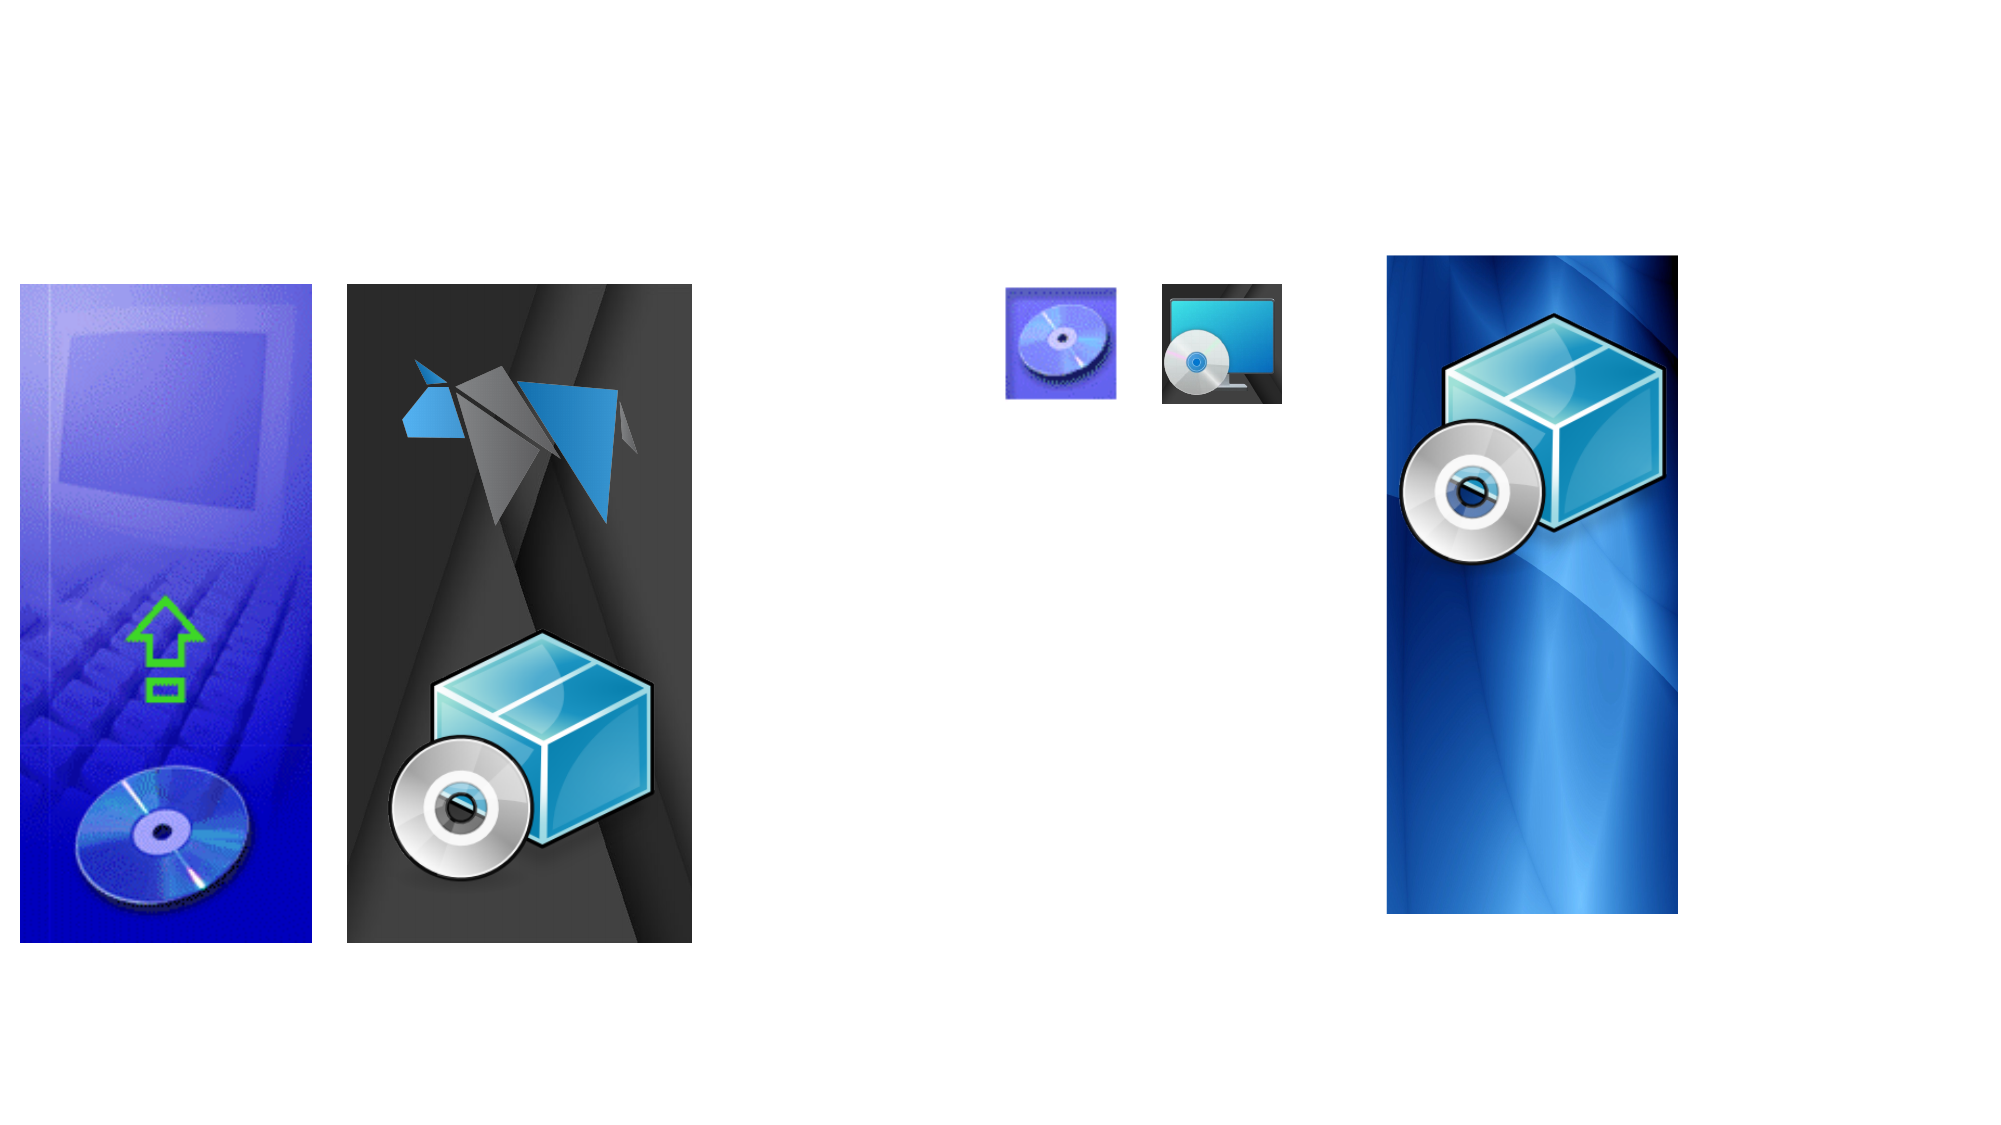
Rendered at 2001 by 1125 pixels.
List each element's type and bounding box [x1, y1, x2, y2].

picture [20, 284, 312, 943]
picture [347, 284, 692, 943]
picture [1162, 284, 1282, 404]
picture [1202, 256, 1862, 914]
picture [1002, 284, 1122, 404]
